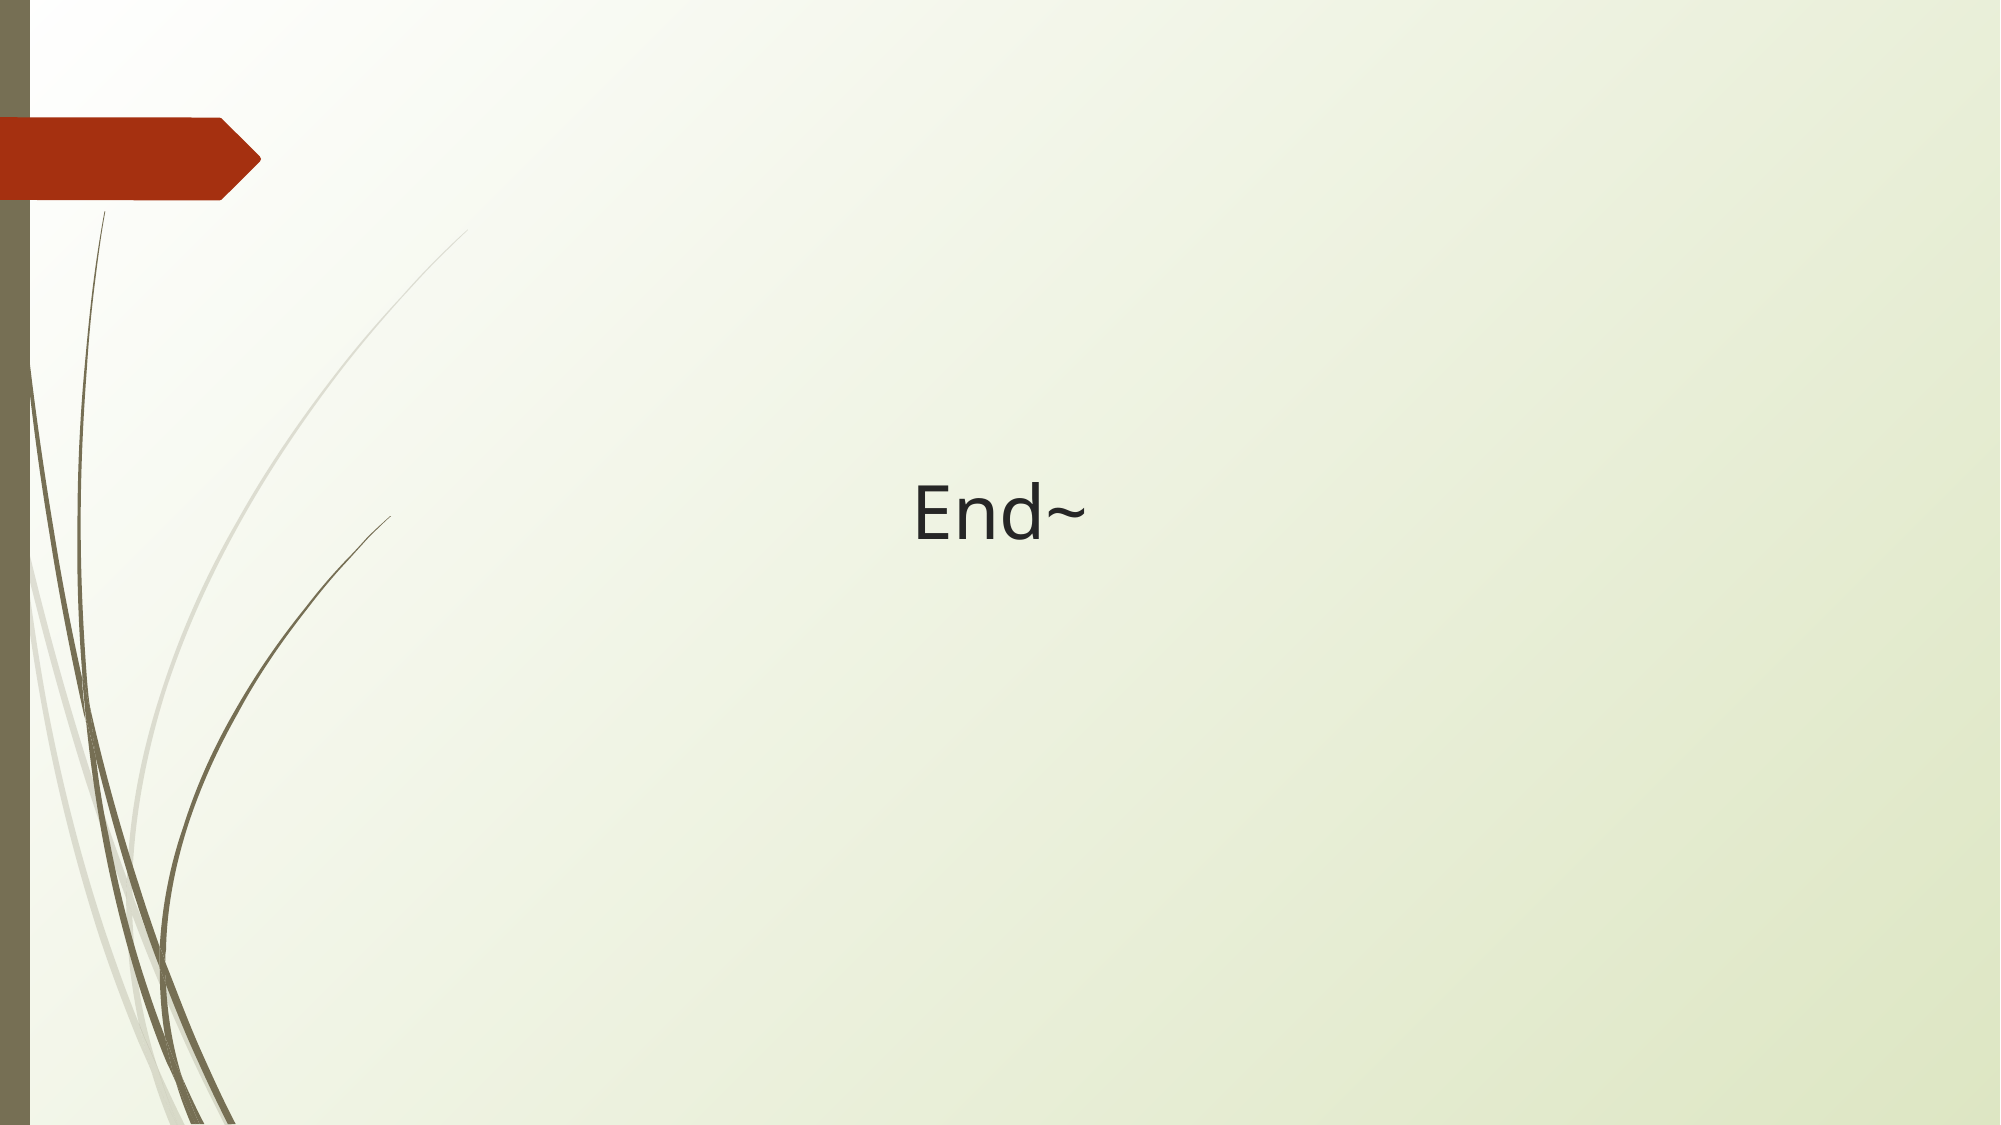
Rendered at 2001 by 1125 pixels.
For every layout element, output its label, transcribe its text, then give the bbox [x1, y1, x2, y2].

title End~ [269, 457, 1731, 668]
